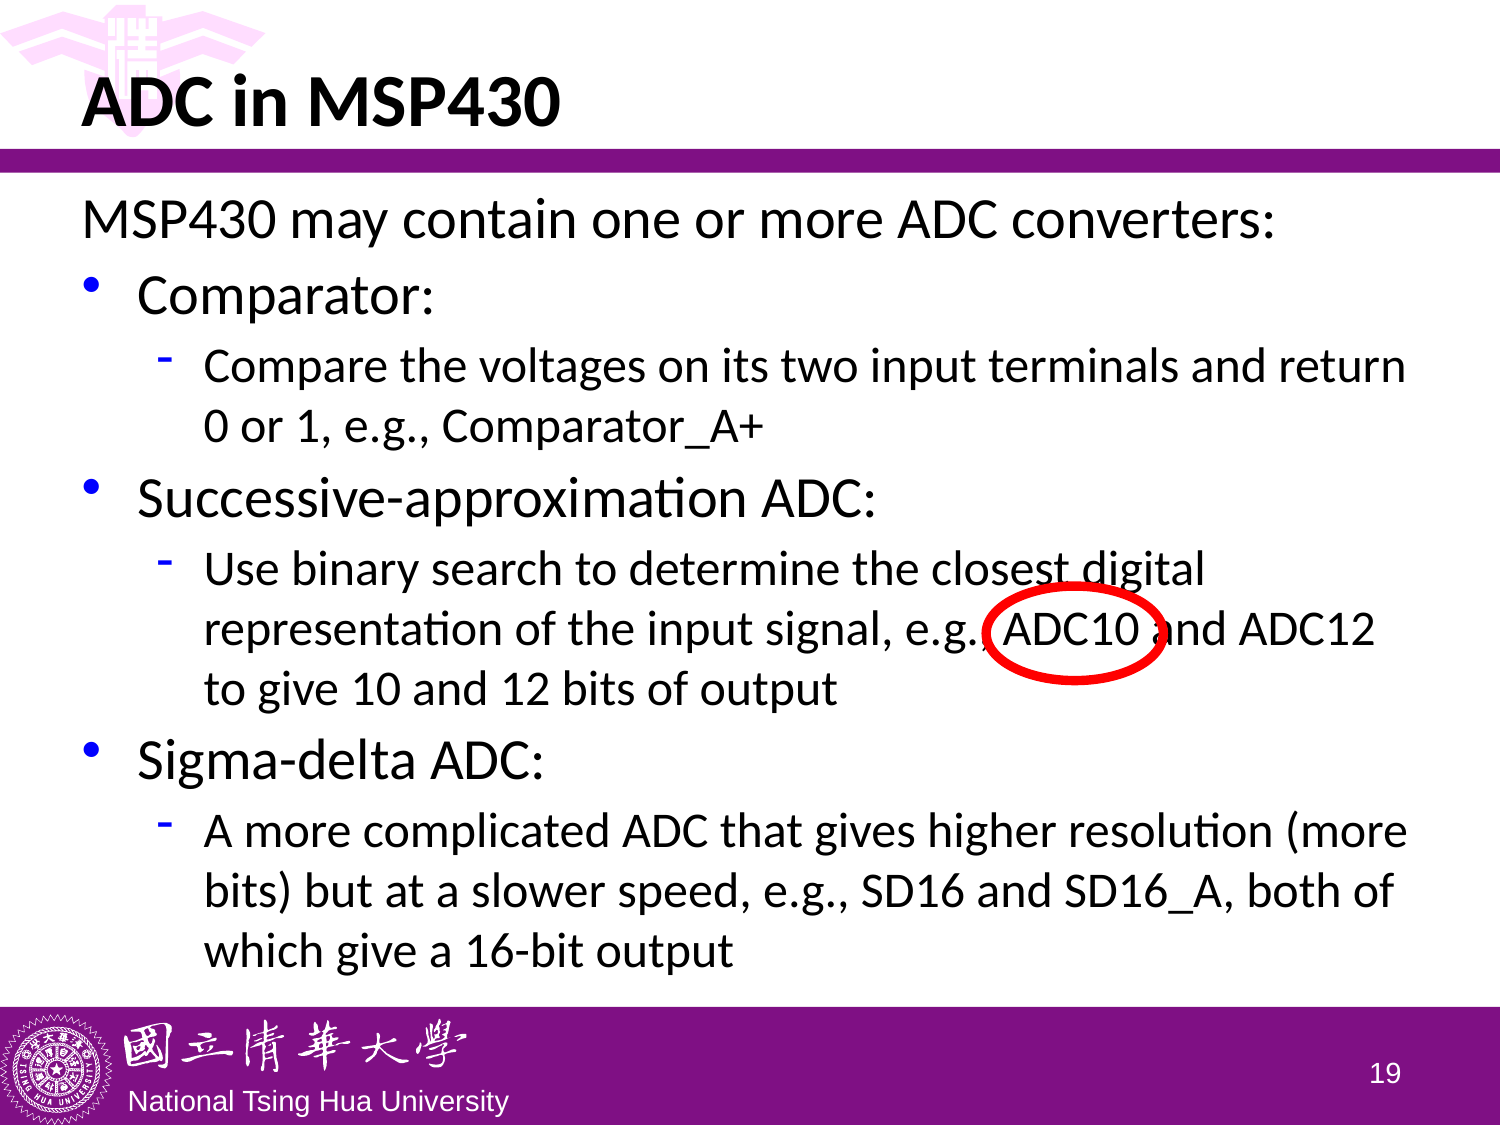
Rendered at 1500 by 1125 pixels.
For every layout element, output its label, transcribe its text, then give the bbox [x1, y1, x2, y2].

slide_number 18 [1104, 1021, 1417, 1097]
title ADC in MSP430 [66, 37, 1436, 149]
list MSP430 may contain one or more ADC converters: Comparator: Compare the voltages on its two input terminals and return 0 or 1, e.g., Comparator_A+ Successive-approximation ADC: Use binary search to determine the closest digital representation of the input signal, e.g., ADC10 and ADC12 to give 10 and 12 bits of output Sigma-delta ADC: A more complicated ADC that gives higher resolution (more bits) but at a slower speed, e.g., SD16 and SD16_A, both of which give a 16-bit output [66, 172, 1436, 1003]
text_box [986, 586, 1164, 681]
